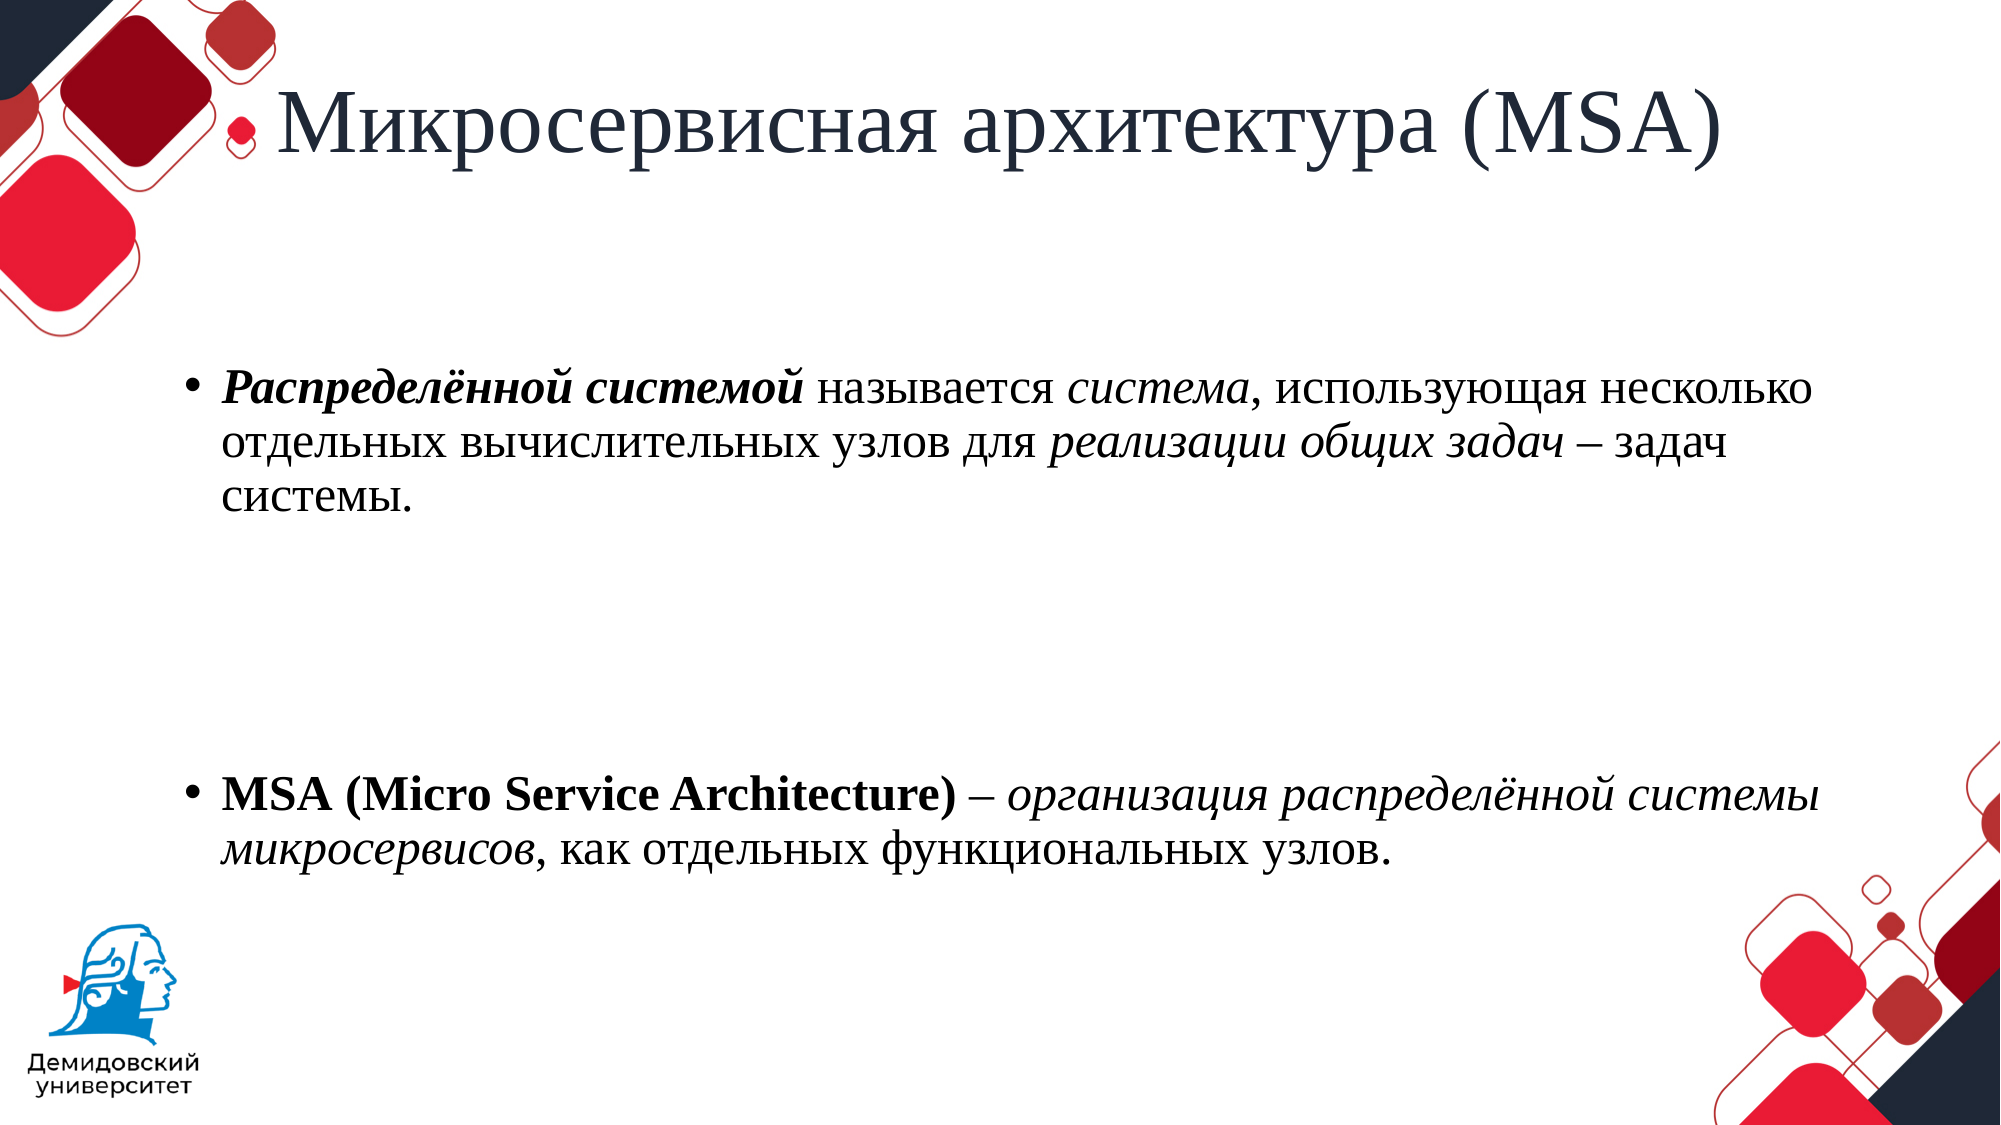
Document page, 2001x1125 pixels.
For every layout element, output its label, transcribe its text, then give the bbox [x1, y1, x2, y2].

picture [0, 196, 2000, 1125]
title Микросервисная архитектура (MSA) [0, 50, 2000, 196]
picture [0, 0, 2000, 50]
list Распределённой системой называется система, использующая несколько отдельных вычислительных узлов для реализации общих задач – задач системы. MSA (Micro Service Architecture) – организация распределённой системы микросервисов, как отдельных функциональных узлов. [169, 272, 1895, 1022]
